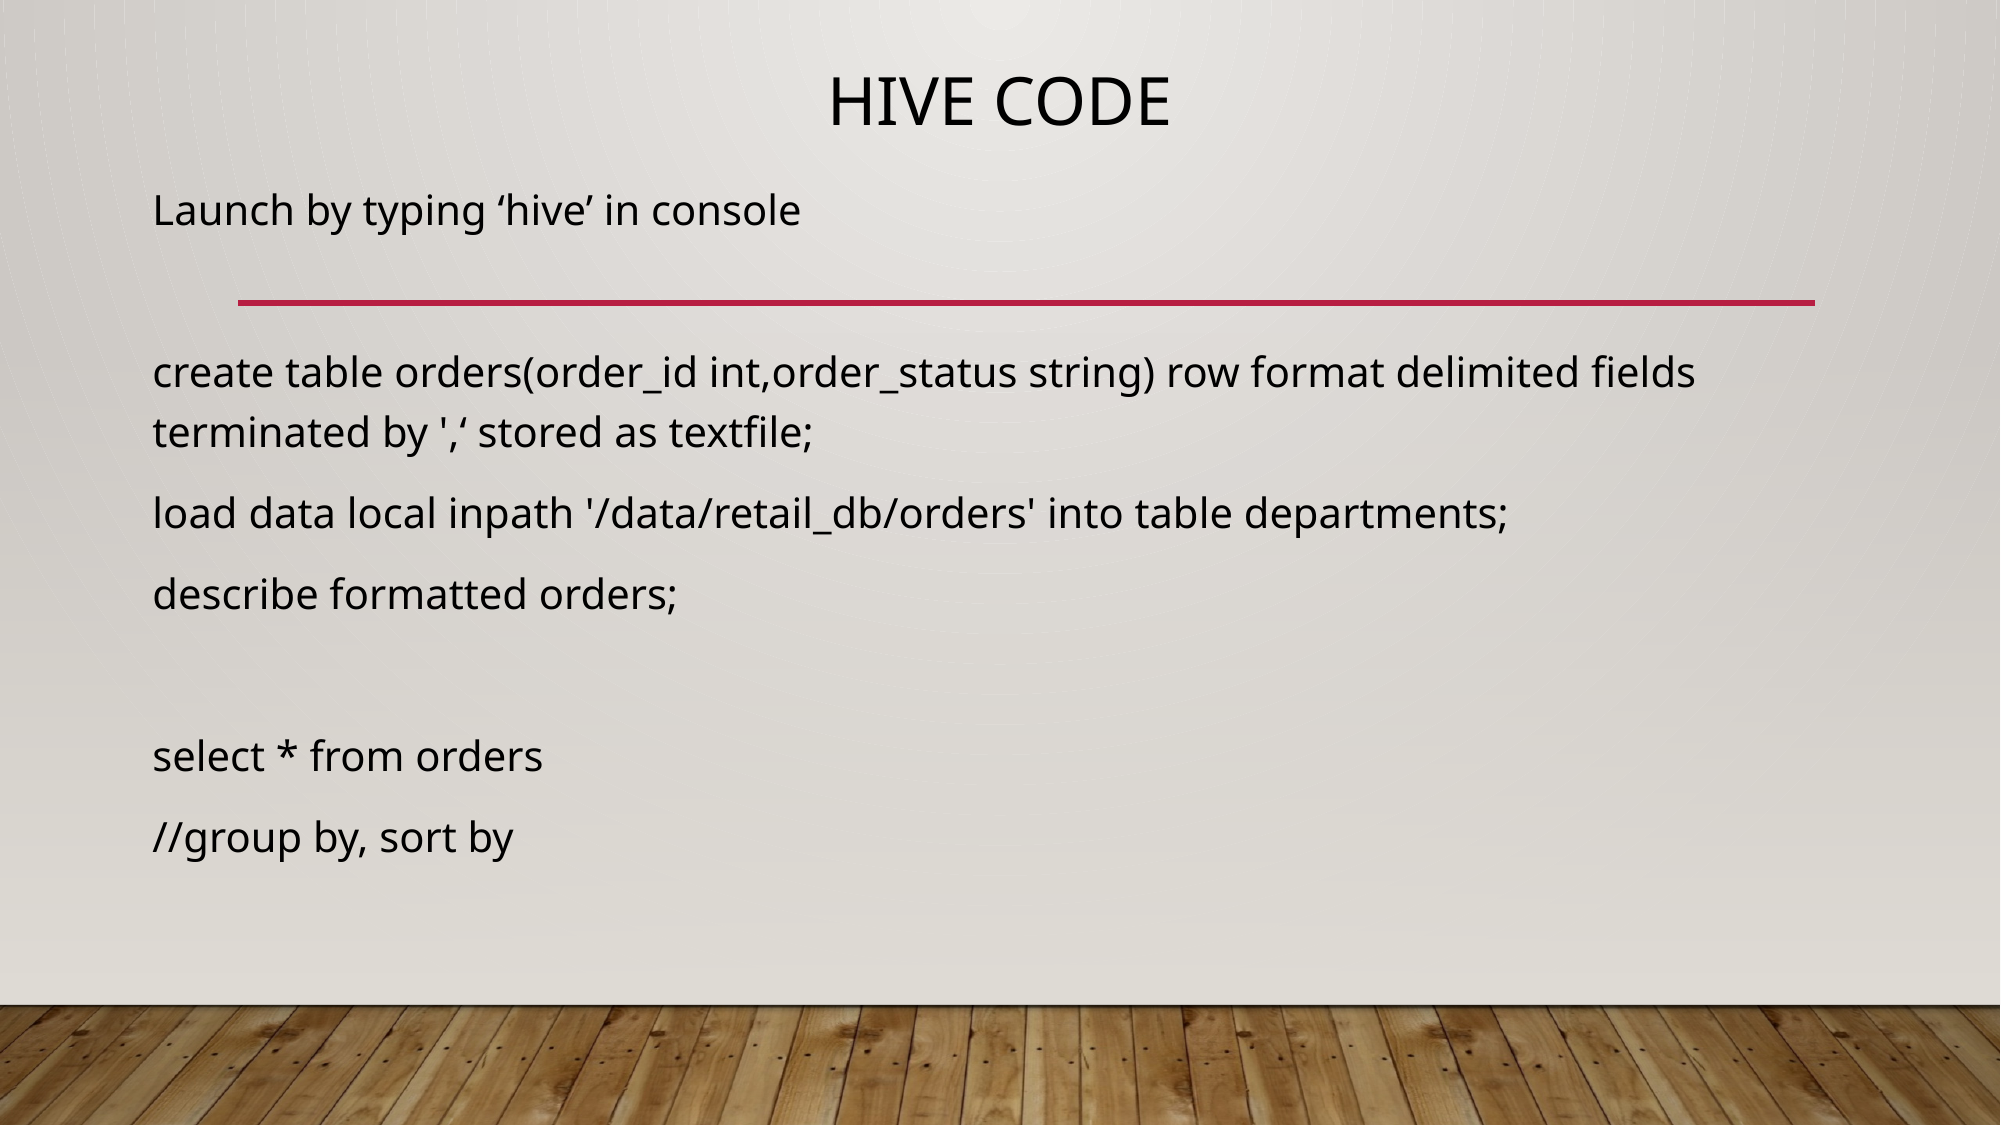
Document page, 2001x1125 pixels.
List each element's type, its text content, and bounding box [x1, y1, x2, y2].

title Hive code [137, 59, 1863, 166]
picture [0, 1005, 2000, 1125]
list Launch by typing ‘hive’ in console create table orders(order_id int,order_status string) row format delimited fields terminated by ',‘ stored as textfile; load data local inpath '/data/retail_db/orders' into table departments; describe formatted orders; select * from orders //group by, sort by [137, 166, 1863, 1014]
